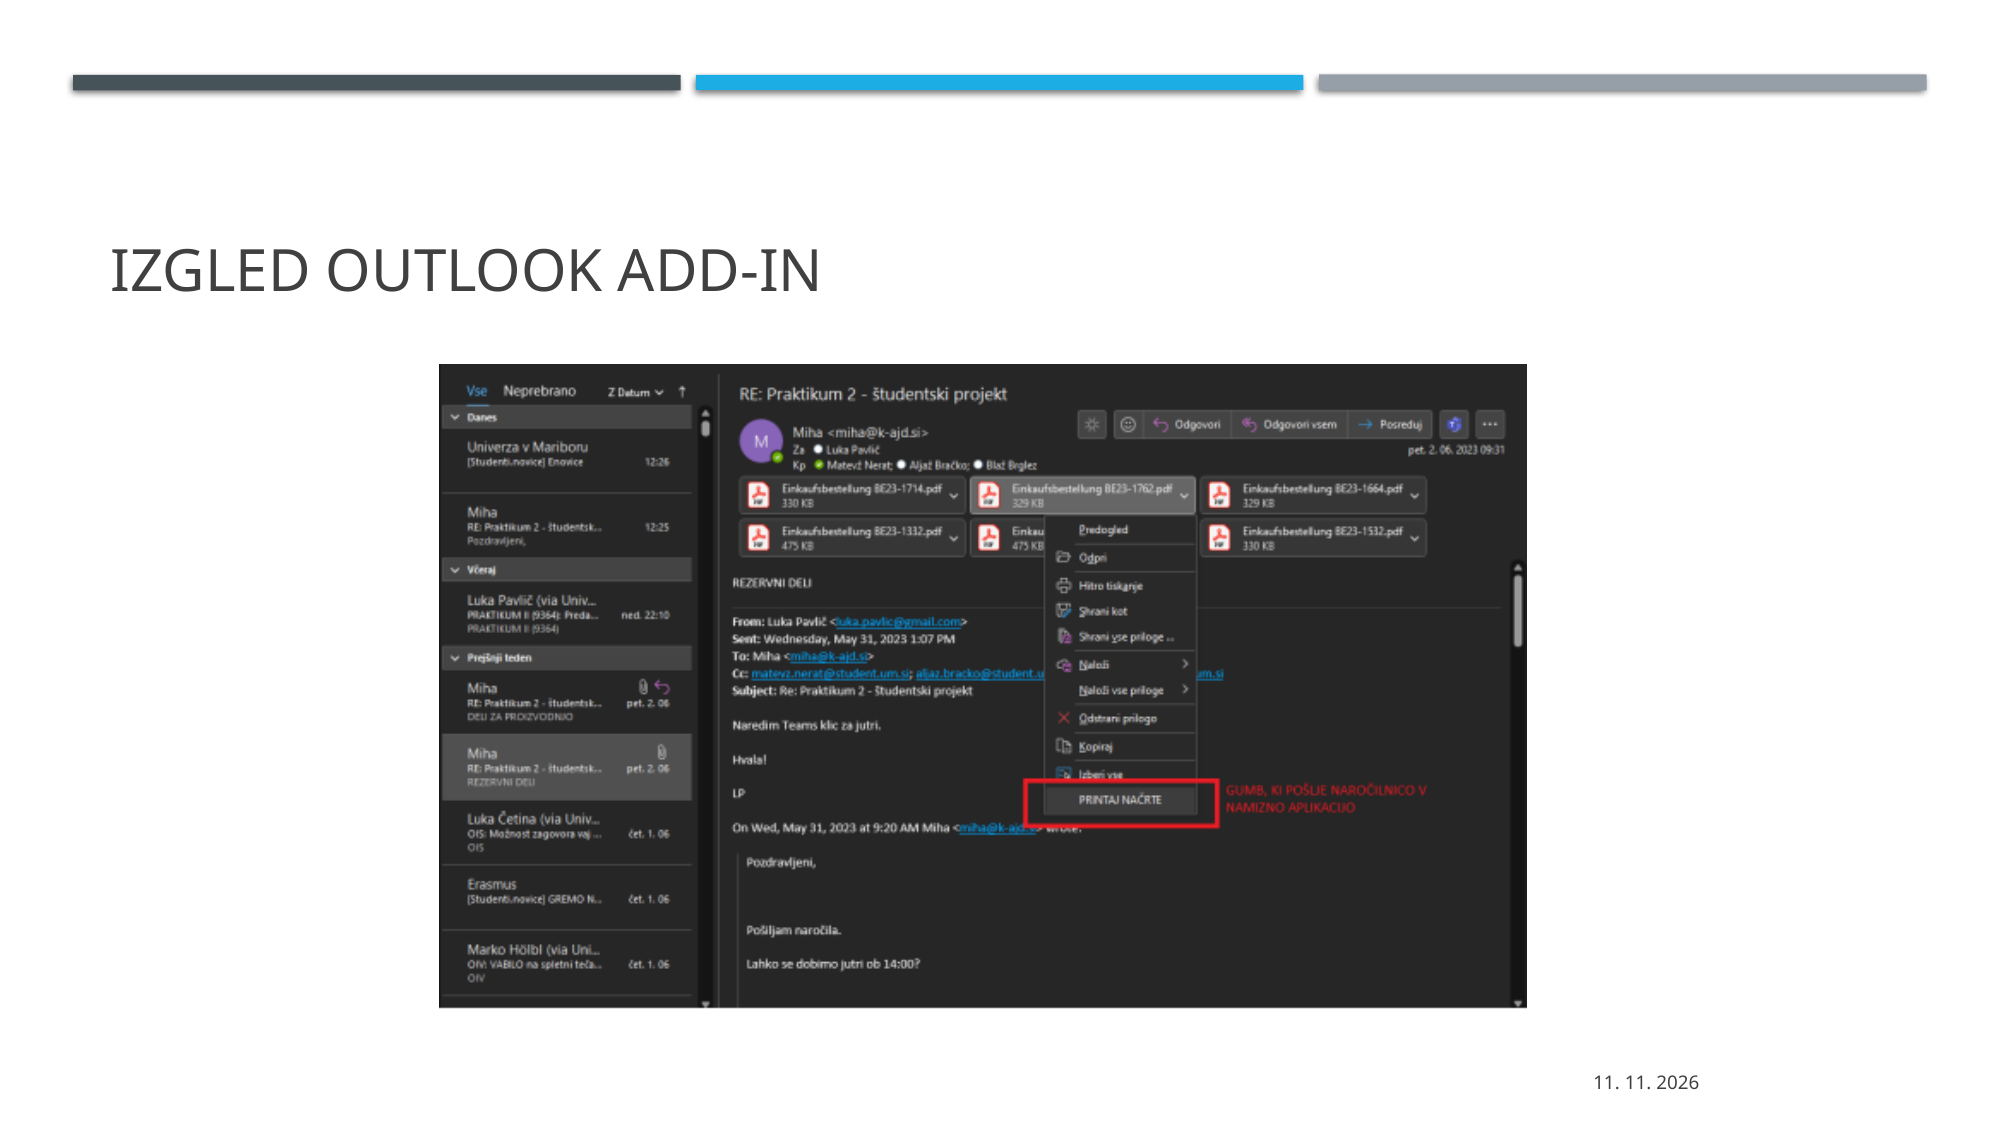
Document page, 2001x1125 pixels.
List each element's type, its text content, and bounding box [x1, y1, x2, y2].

title Izgled outlook add-in [95, 115, 1905, 311]
picture [438, 363, 1528, 1011]
slide_number 7. 06. 2023 [1247, 1053, 1715, 1114]
